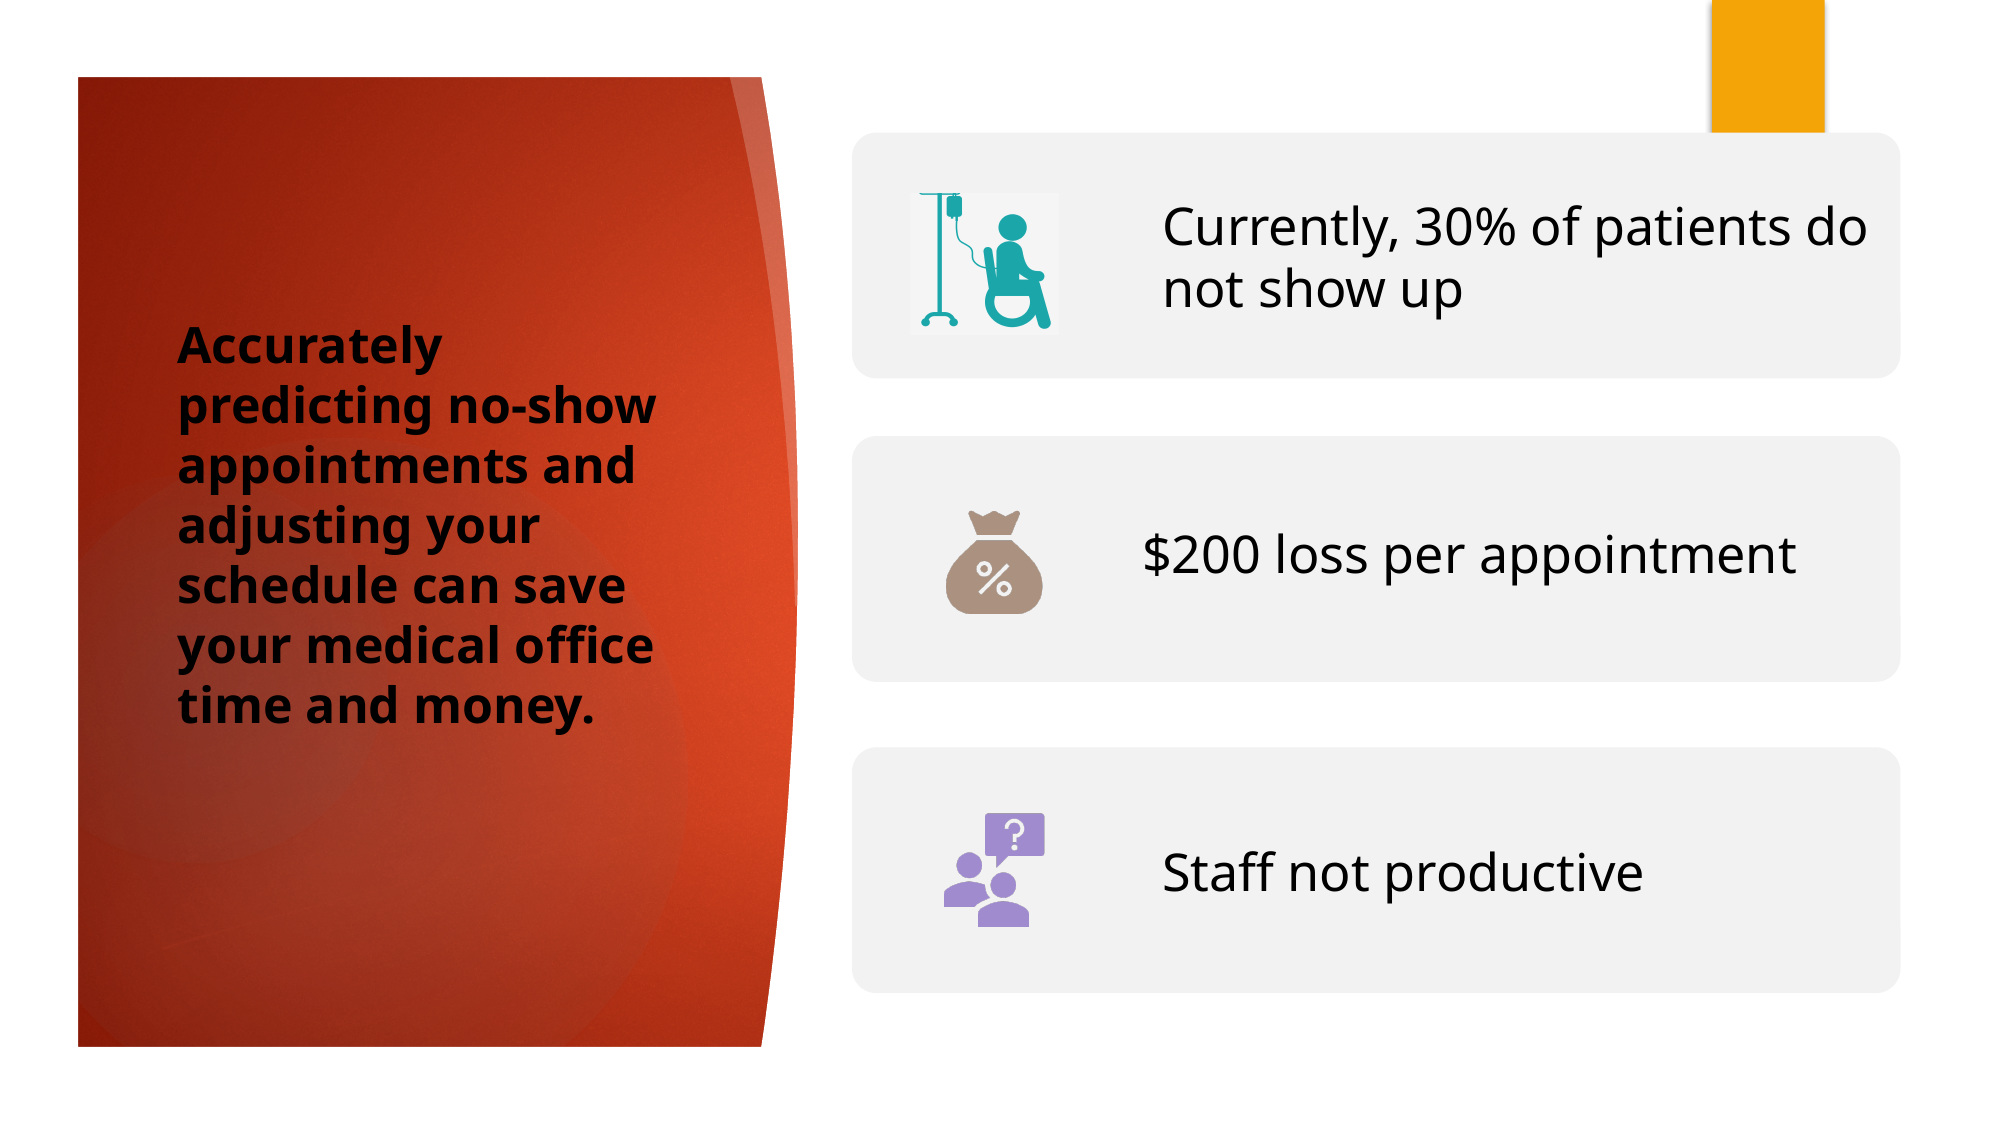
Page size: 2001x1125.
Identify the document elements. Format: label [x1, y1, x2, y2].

text_box [851, 132, 1901, 994]
text_box [0, 0, 2000, 1125]
